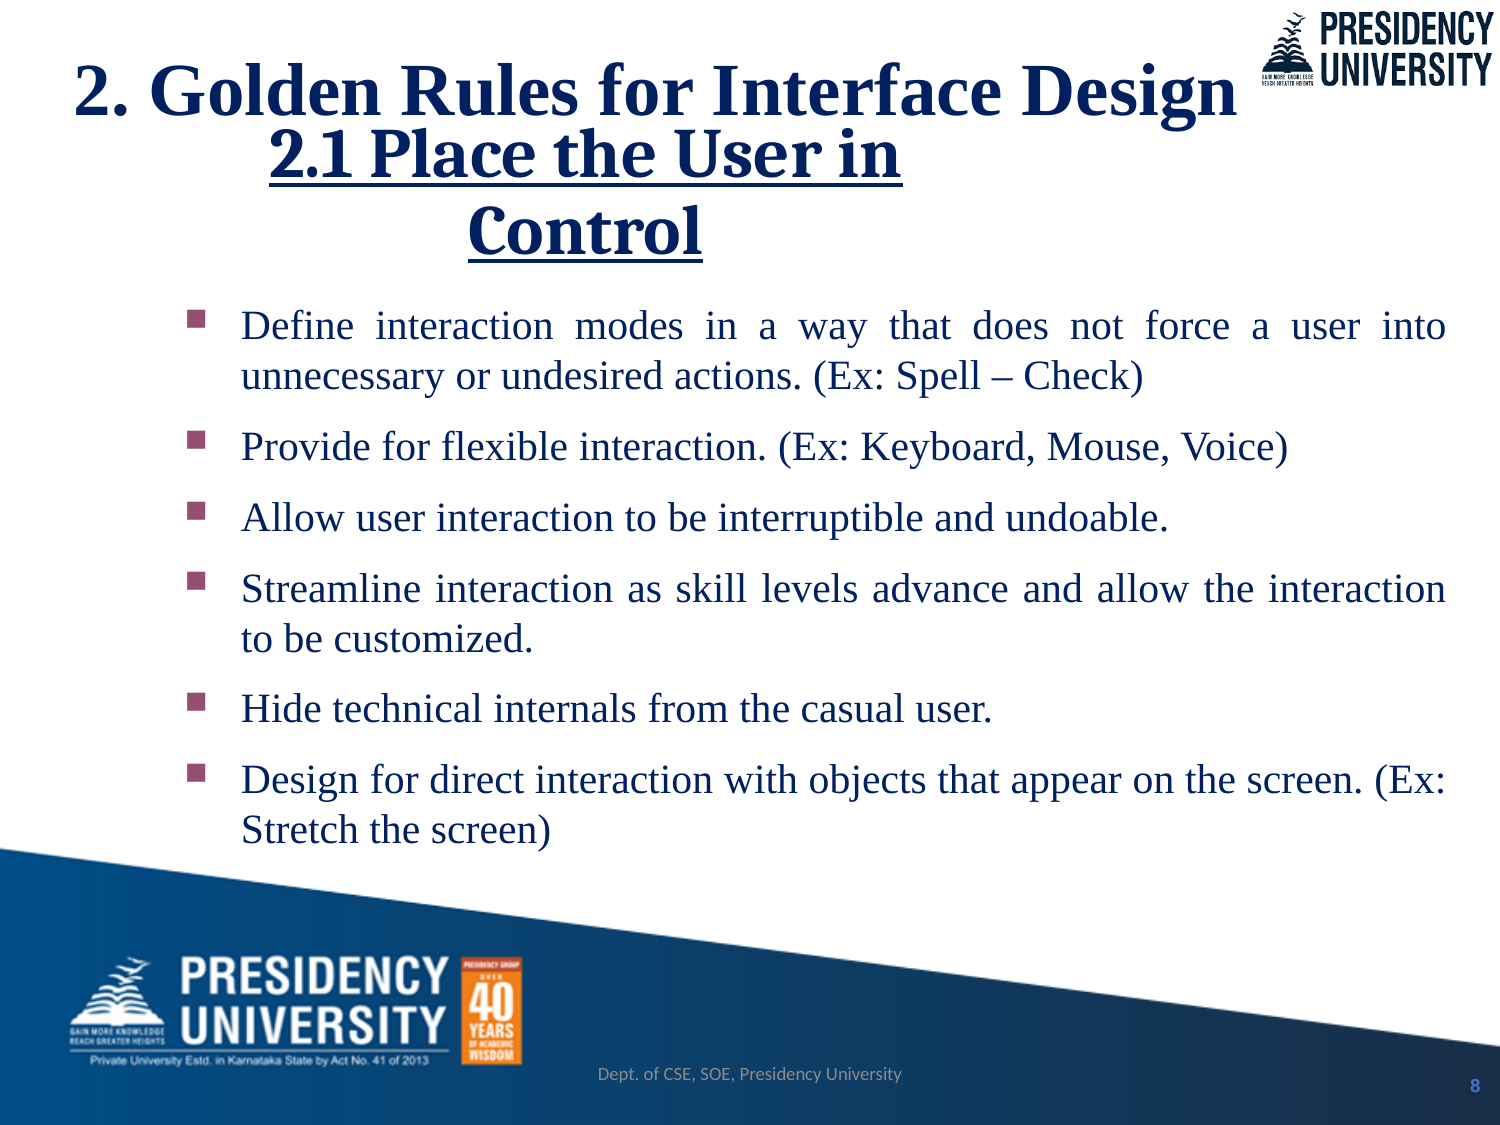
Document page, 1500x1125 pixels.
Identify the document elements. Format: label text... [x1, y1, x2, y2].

text_box Define interaction modes in a way that does not force a user into unnecessary or undesired actions. (Ex: Spell – Check) Provide for flexible interaction. (Ex: Keyboard, Mouse, Voice) Allow user interaction to be interruptible and undoable. Streamline interaction as skill levels advance and allow the interaction to be customized. Hide technical internals from the casual user. Design for direct interaction with objects that appear on the screen. (Ex: Stretch the screen) [169, 290, 1463, 992]
footer Dept. of CSE, SOE, Presidency University [496, 1042, 1004, 1103]
title 2.1 Place the User in Control [137, 135, 1035, 292]
text_box 2. Golden Rules for Interface Design [0, 36, 1307, 135]
slide_number 8 [1158, 1054, 1496, 1115]
picture [1254, 0, 1500, 96]
picture [0, 845, 1500, 1125]
